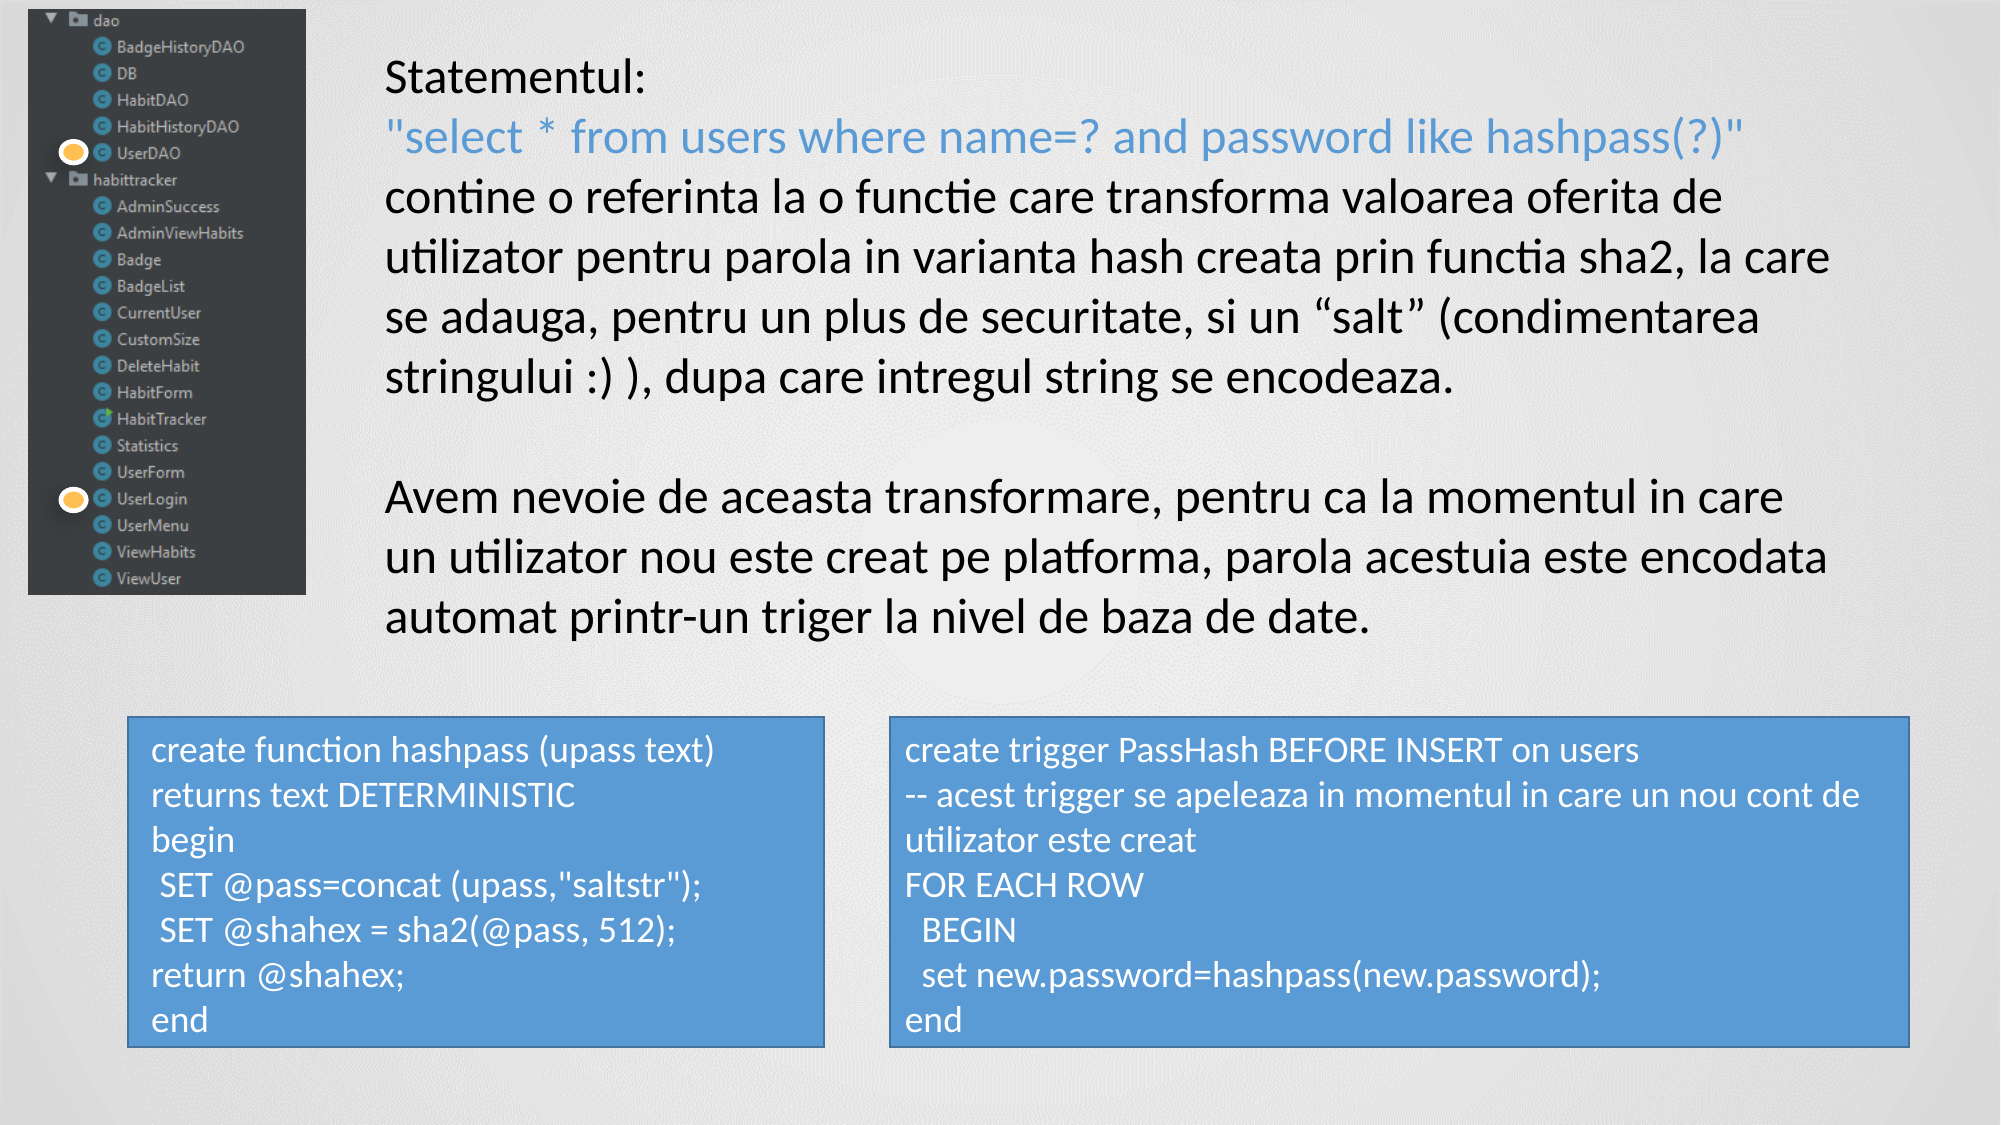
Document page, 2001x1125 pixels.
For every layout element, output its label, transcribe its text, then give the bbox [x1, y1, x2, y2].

text_box create function hashpass (upass text) returns text DETERMINISTIC begin SET @pass=concat (upass,"saltstr"); SET @shahex = sha2(@pass, 512); return @shahex; end [127, 716, 825, 1048]
text_box Statementul: "select * from users where name=? and password like hashpass(?)" contine o referinta la o functie care transforma valoarea oferita de utilizator pentru parola in varianta hash creata prin functia sha2, la care se adauga, pentru un plus de securitate, si un “salt” (condimentarea stringului :) ), dupa care intregul string se encodeaza. Avem nevoie de aceasta transformare, pentru ca la momentul in care un utilizator nou este creat pe platforma, parola acestuia este encodata automat printr-un triger la nivel de baza de date. [369, 35, 1848, 711]
picture [0, 0, 2001, 1125]
text_box create trigger PassHash BEFORE INSERT on users -- acest trigger se apeleaza in momentul in care un nou cont de utilizator este creat FOR EACH ROW BEGIN set new.password=hashpass(new.password); end [889, 716, 1910, 1048]
